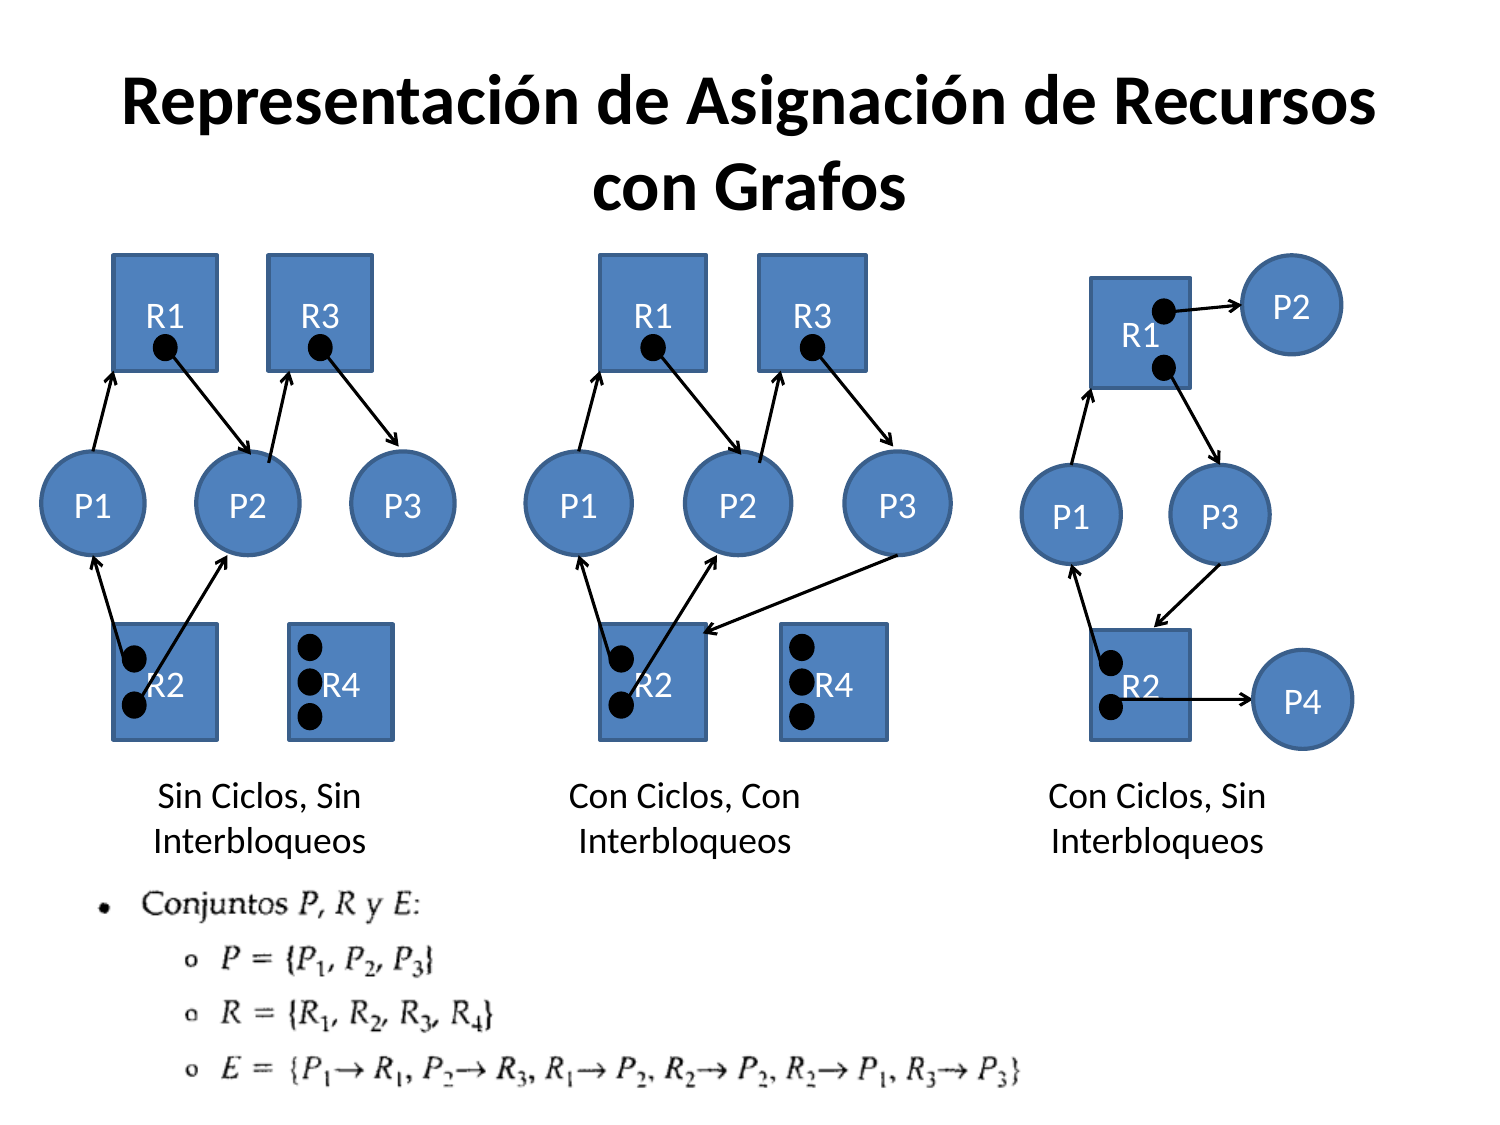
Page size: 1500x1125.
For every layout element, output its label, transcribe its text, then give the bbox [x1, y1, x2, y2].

title Representación de Asignación de Recursos con Grafos [75, 45, 1425, 233]
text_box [41, 255, 455, 740]
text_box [1021, 255, 1353, 750]
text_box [525, 255, 952, 740]
text_box Sin Ciclos, Sin Interbloqueos [41, 763, 466, 870]
picture [76, 881, 1038, 1099]
text_box Con Ciclos, Sin Interbloqueos [938, 763, 1376, 870]
text_box Con Ciclos, Con Interbloqueos [466, 763, 904, 870]
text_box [702, 554, 898, 634]
